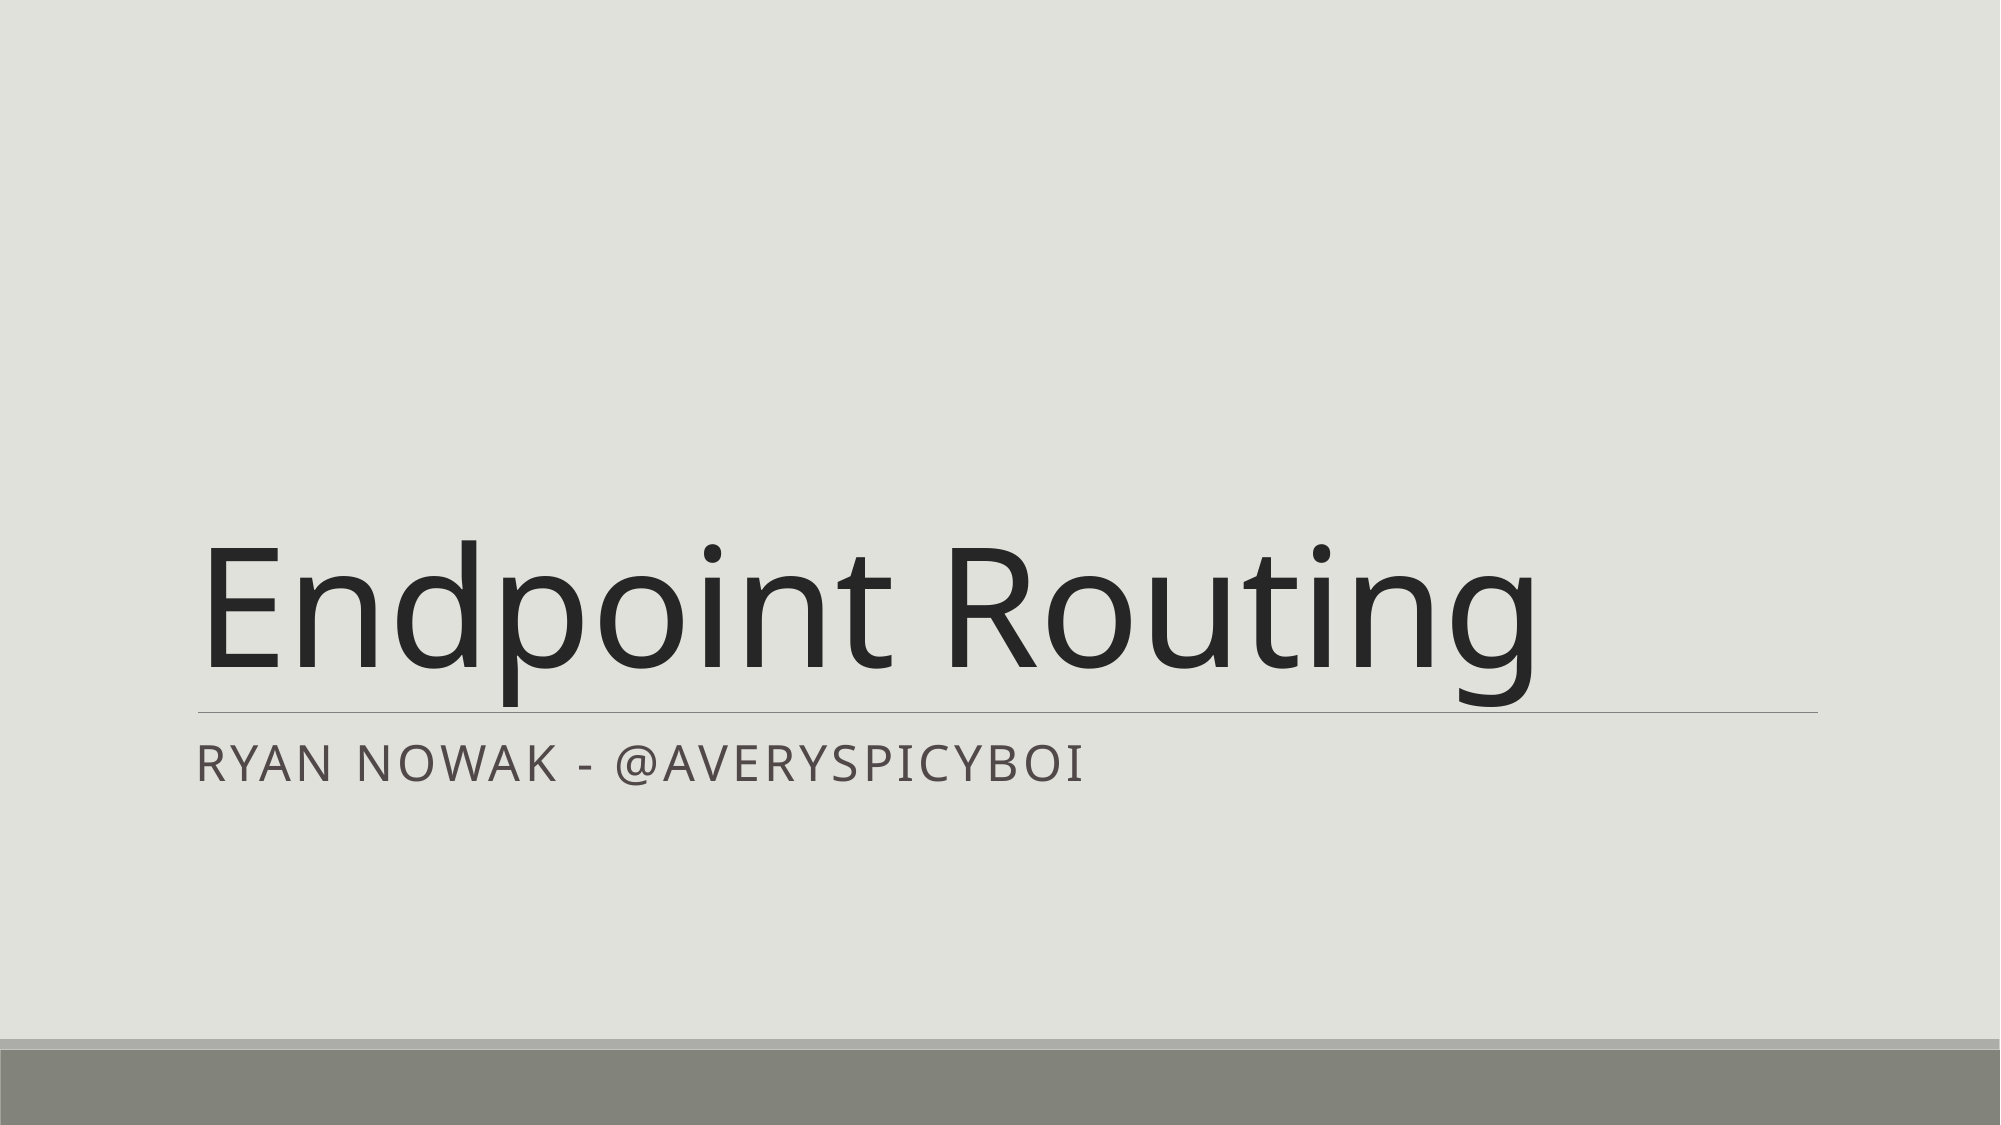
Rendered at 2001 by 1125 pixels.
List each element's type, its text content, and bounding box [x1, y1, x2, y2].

subtitle Ryan Nowak - @averyspicyboi [180, 730, 1831, 919]
title Endpoint Routing [180, 124, 1830, 710]
